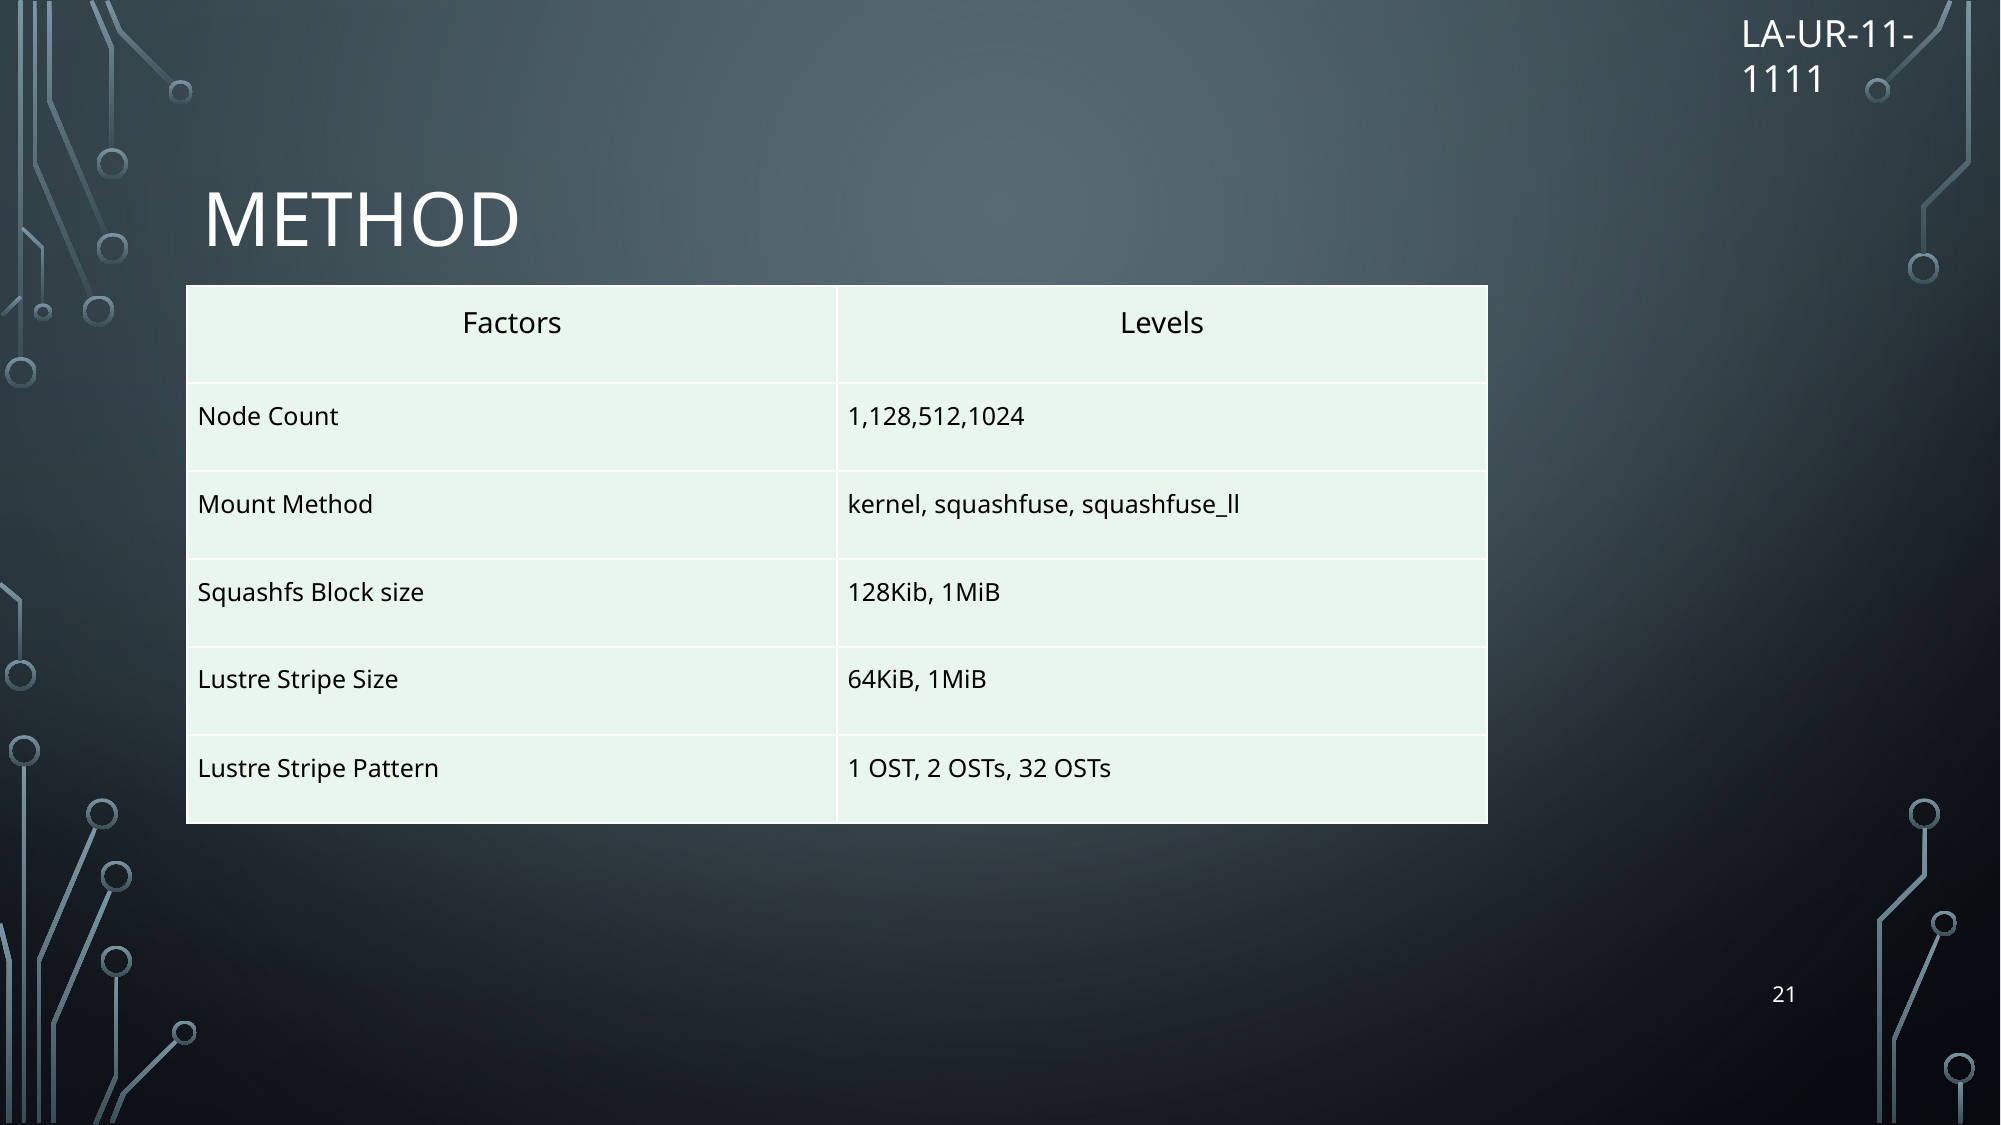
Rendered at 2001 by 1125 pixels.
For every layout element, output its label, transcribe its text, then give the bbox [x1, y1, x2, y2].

slide_number 21 [1685, 965, 1813, 1025]
table_cell Node Count [188, 384, 836, 470]
table_cell Squashfs Block size [188, 560, 836, 646]
title Method [187, 101, 1813, 344]
text_box LA-UR-11-1111 [1726, 3, 2000, 108]
table_header Factors [188, 287, 836, 382]
table_cell Lustre Stripe Size [188, 648, 836, 734]
table_cell 1,128,512,1024 [838, 384, 1486, 470]
table_header Levels [838, 287, 1486, 382]
table_cell 64KiB, 1MiB [838, 648, 1486, 734]
table_cell kernel, squashfuse, squashfuse_ll [838, 472, 1486, 558]
table_cell 128Kib, 1MiB [838, 560, 1486, 646]
table_cell 1 OST, 2 OSTs, 32 OSTs [838, 736, 1486, 822]
table_cell Lustre Stripe Pattern [188, 736, 836, 822]
table_cell Mount Method [188, 472, 836, 558]
